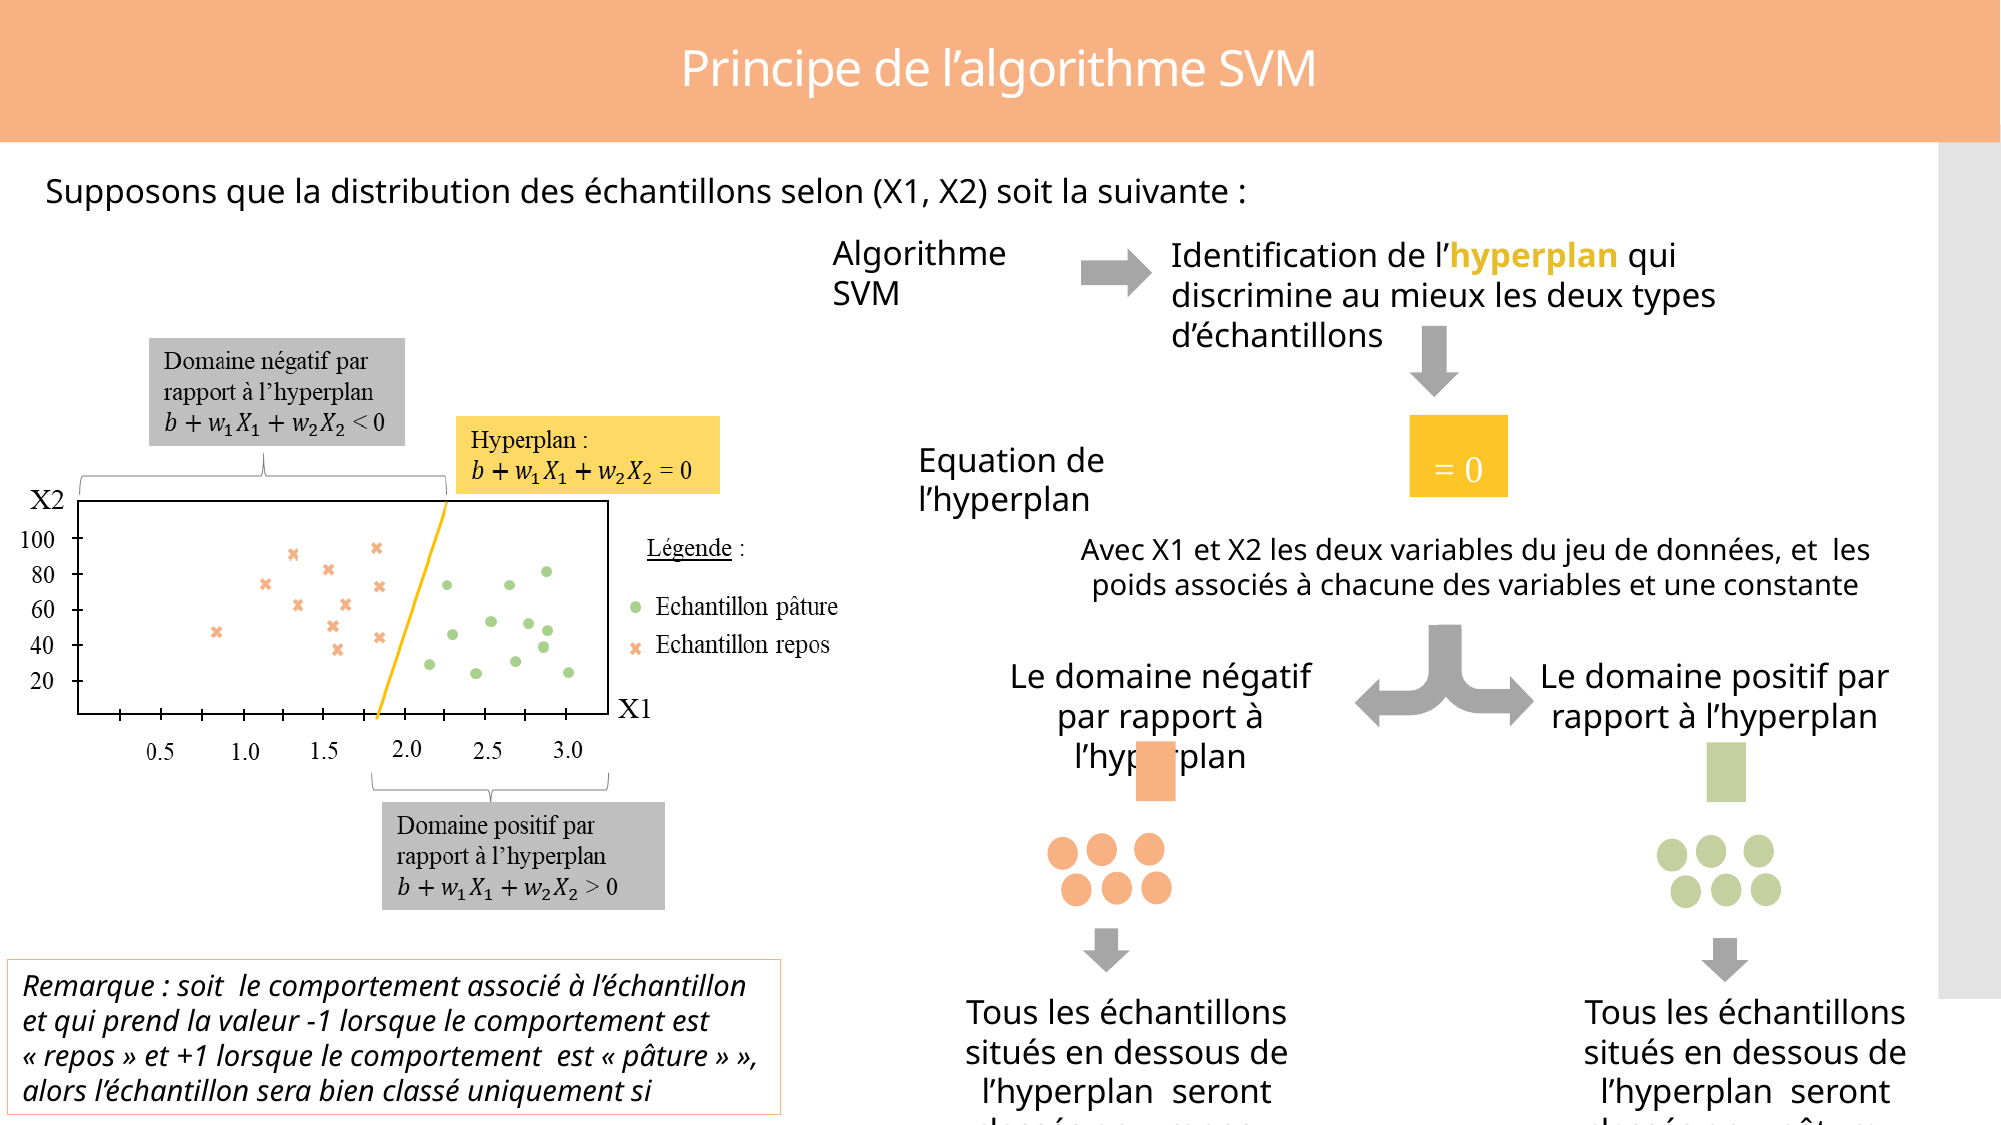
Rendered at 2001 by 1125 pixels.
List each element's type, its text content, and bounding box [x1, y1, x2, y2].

text_box [0, 918, 597, 1029]
text_box [1436, 623, 1518, 728]
picture [0, 337, 892, 918]
text_box [1357, 624, 1446, 729]
text_box Tous les échantillons situés en dessous de l’hyperplan seront classés en « pâture » [1540, 983, 1952, 1125]
text_box Le domaine négatif par rapport à l’hyperplan [964, 647, 1357, 783]
text_box Identification de l’hyperplan qui discrimine au mieux les deux types d’échantillons [1156, 226, 1812, 362]
text_box Supposons que la distribution des échantillons selon (X1, X2) soit la suivante : [30, 163, 1845, 218]
text_box [0, 143, 597, 337]
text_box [1047, 832, 1172, 907]
text_box Le domaine positif par rapport à l’hyperplan [1518, 647, 1912, 743]
text_box Tous les échantillons situés en dessous de l’hyperplan seront classés en « repos » [921, 983, 1333, 1125]
text_box Equation de l’hyperplan [903, 431, 1268, 526]
text_box [1080, 247, 1153, 299]
text_box [1081, 927, 1131, 973]
text_box [1408, 325, 1460, 398]
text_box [1656, 834, 1782, 909]
text_box [1700, 937, 1750, 983]
text_box Principe de l’algorithme SVM [0, 1, 2000, 140]
text_box Algorithme SVM [817, 224, 1082, 320]
